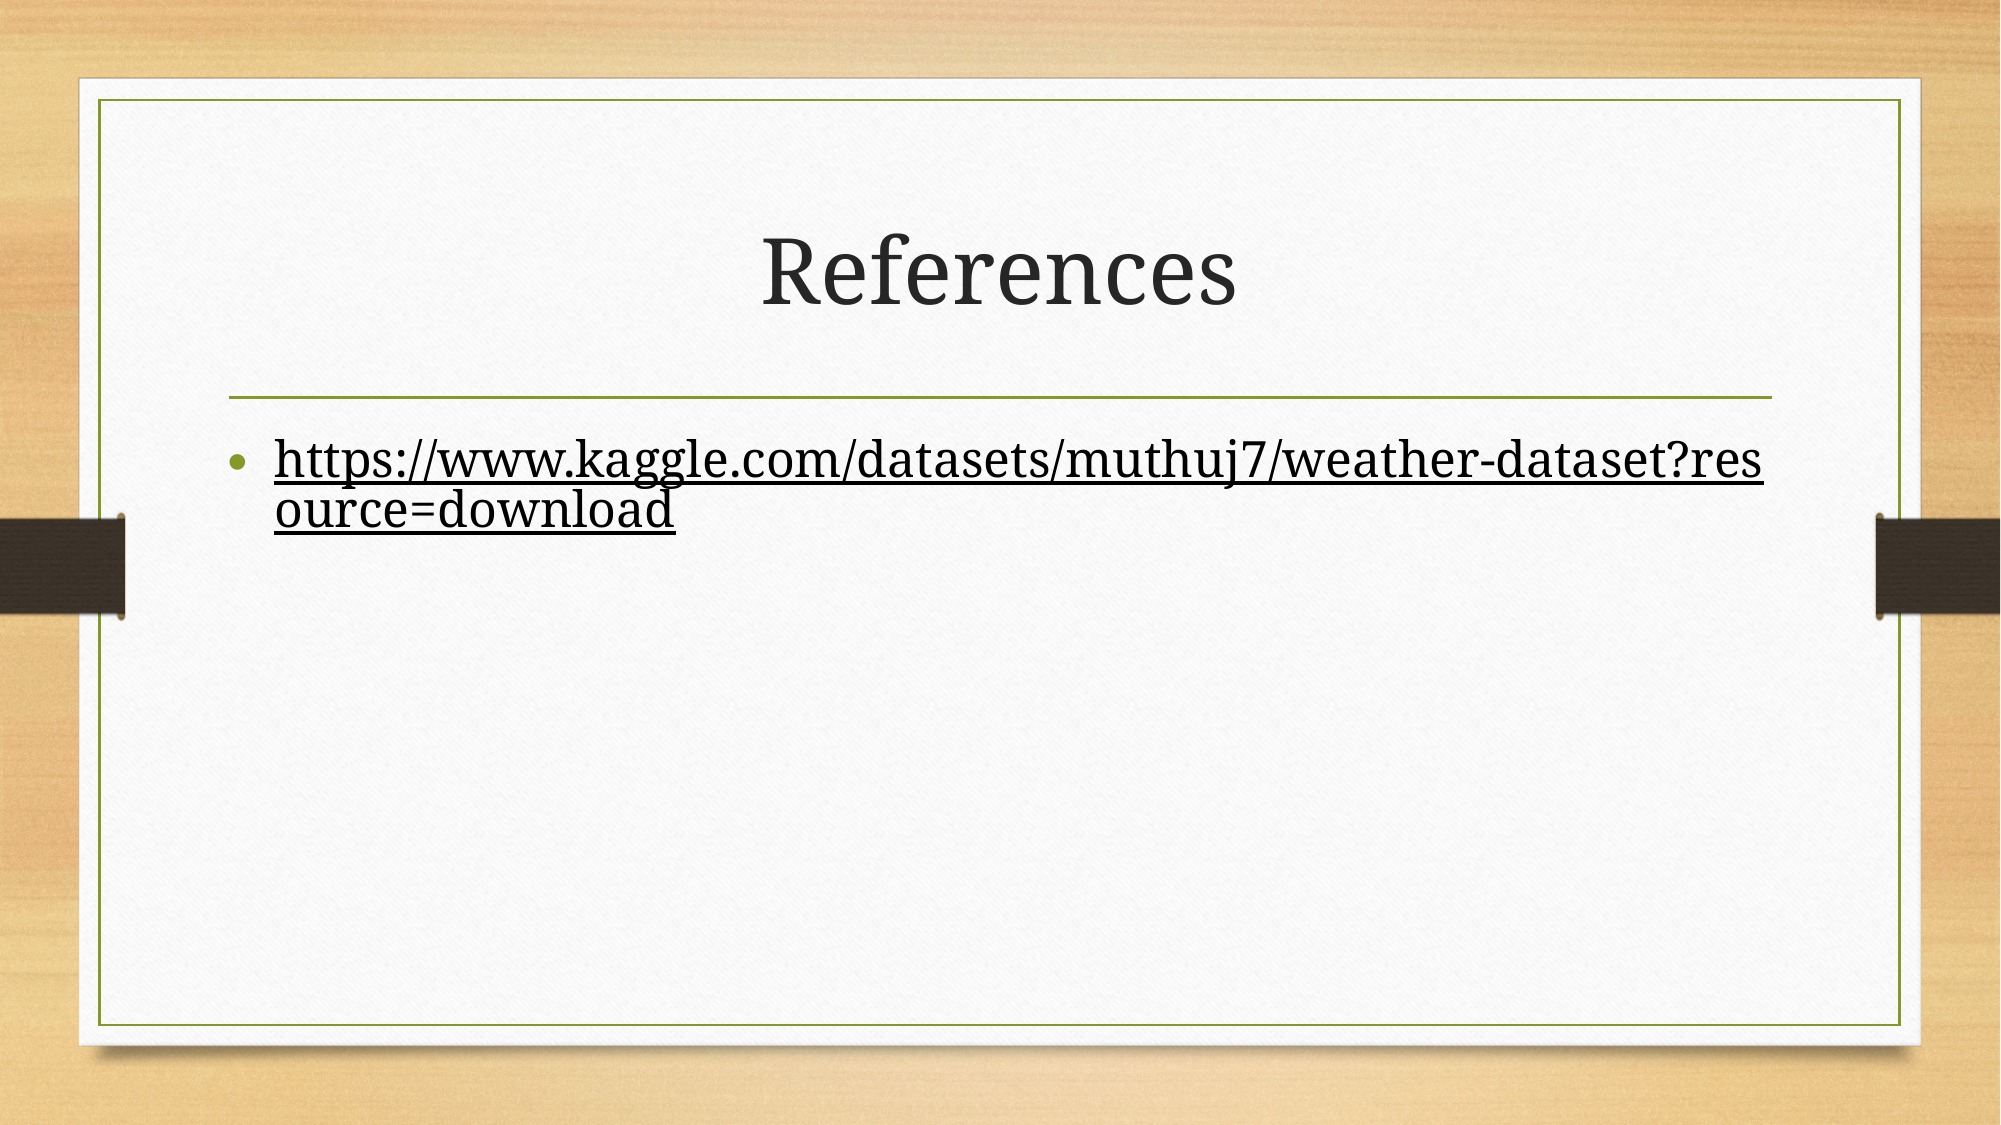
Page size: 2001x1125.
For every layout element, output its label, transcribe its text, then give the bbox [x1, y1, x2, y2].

picture [0, 0, 2001, 1125]
list https://www.kaggle.com/datasets/muthuj7/weather-dataset?resource=download [212, 419, 1788, 964]
title References [212, 161, 1788, 375]
